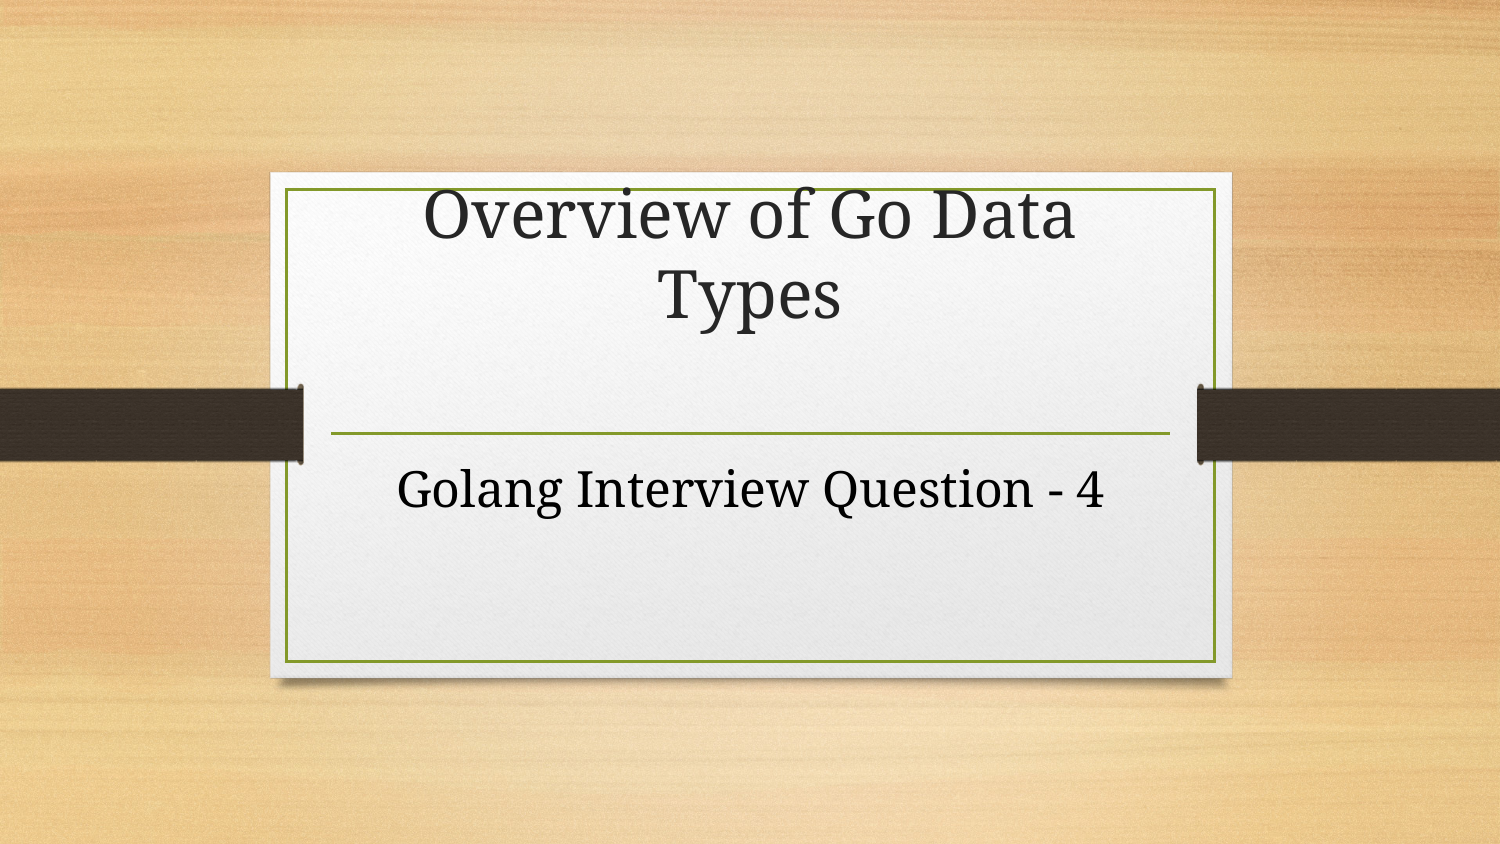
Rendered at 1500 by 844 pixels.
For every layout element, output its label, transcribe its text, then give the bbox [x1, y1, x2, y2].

picture [0, 0, 1500, 844]
subtitle Golang Interview Question - 4 [331, 450, 1170, 613]
title Overview of Go Data Types [331, 152, 1170, 339]
